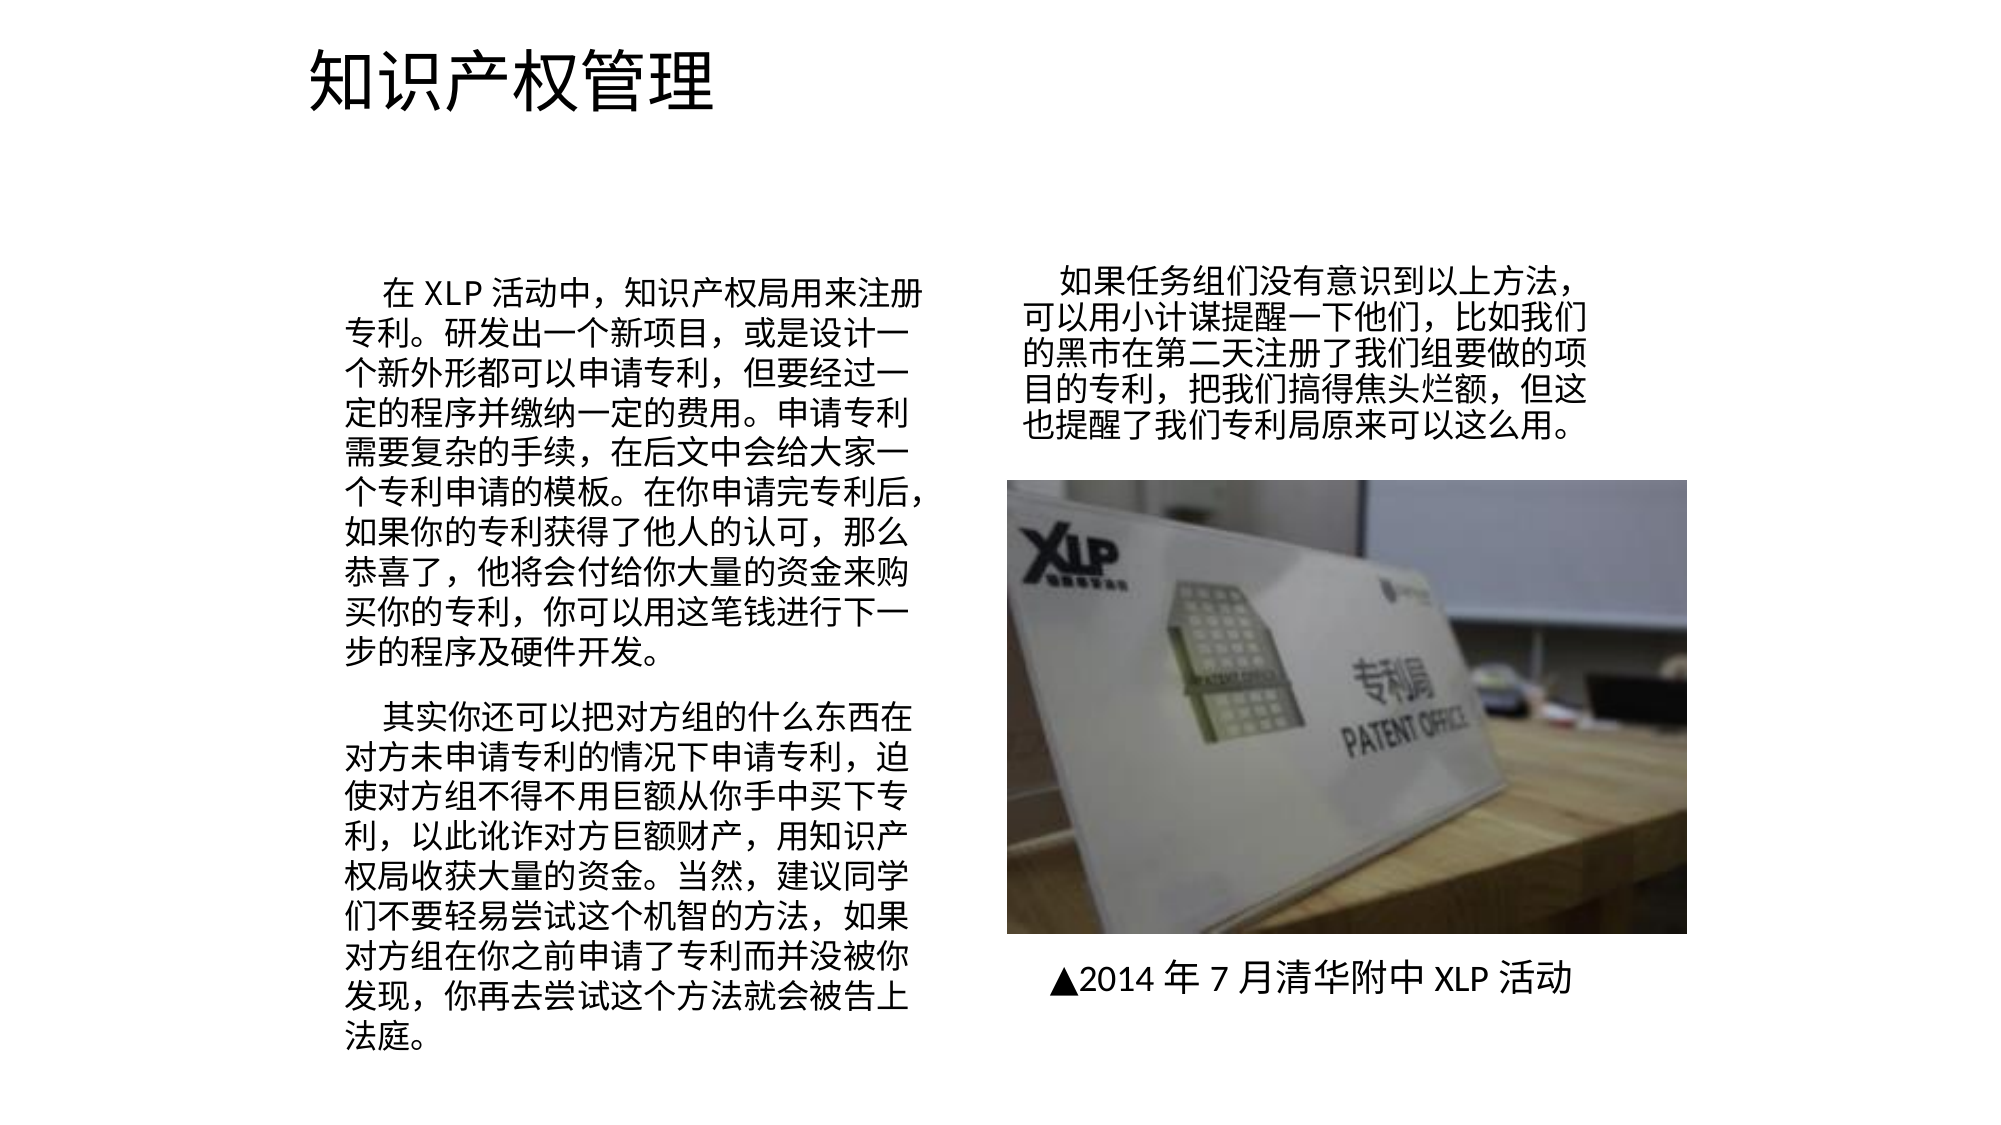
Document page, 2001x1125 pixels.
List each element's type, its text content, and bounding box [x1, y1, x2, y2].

list 如果任务组们没有意识到以上方法，可以用小计谋提醒一下他们，比如我们的黑市在第二天注册了我们组要做的项目的专利，把我们搞得焦头烂额，但这也提醒了我们专利局原来可以这么用。 [1007, 257, 1632, 480]
subtitle 在XLP活动中，知识产权局用来注册专利。研发出一个新项目，或是设计一个新外形都可以申请专利，但要经过一定的程序并缴纳一定的费用。申请专利需要复杂的手续，在后文中会给大家一个专利申请的模板。在你申请完专利后，如果你的专利获得了他人的认可，那么恭喜了，他将会付给你大量的资金来购买你的专利，你可以用这笔钱进行下一步的程序及硬件开发。 其实你还可以把对方组的什么东西在对方未申请专利的情况下申请专利，迫使对方组不得不用巨额从你手中买下专利，以此讹诈对方巨额财产，用知识产权局收获大量的资金。当然，建议同学们不要轻易尝试这个机智的方法，如果对方组在你之前申请了专利而并没被你发现，你再去尝试这个方法就会被告上法庭。 [329, 264, 955, 1074]
picture [1006, 480, 1687, 934]
title 知识产权管理 [249, 39, 1750, 129]
text_box ▲2014年7月清华附中XLP活动 [1035, 934, 1679, 1006]
